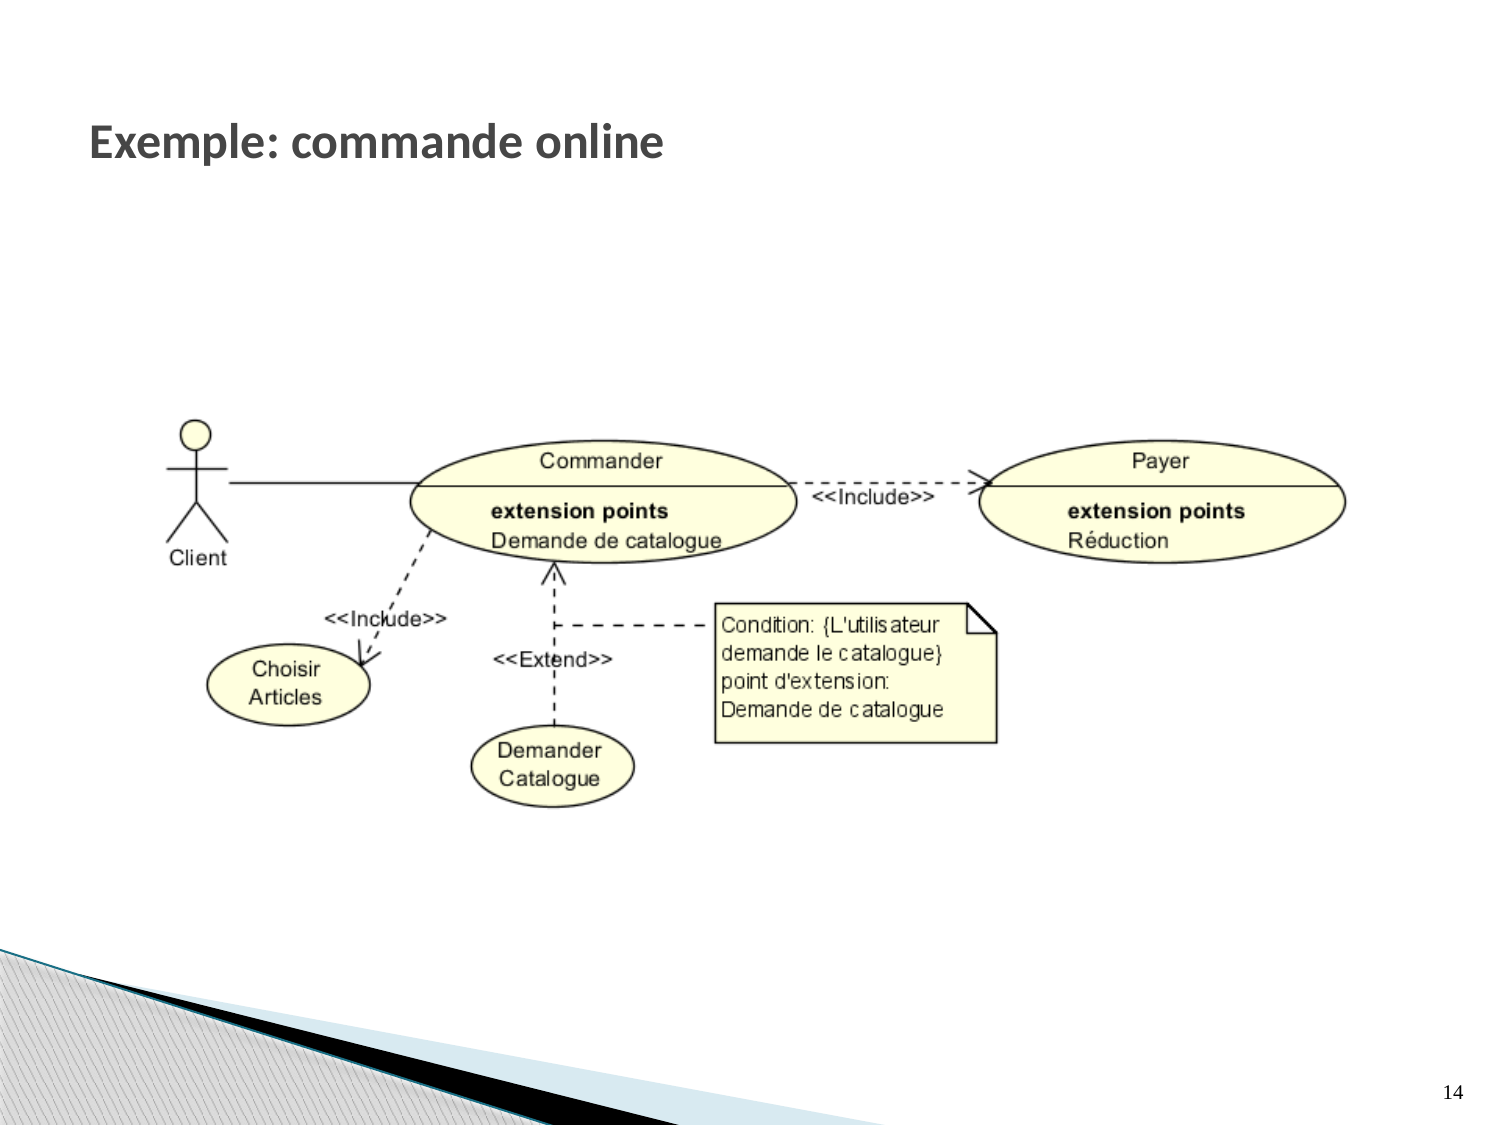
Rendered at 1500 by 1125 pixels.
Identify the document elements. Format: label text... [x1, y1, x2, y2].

slide_number 14 [1418, 1051, 1479, 1112]
title Exemple: commande online [75, 45, 1425, 233]
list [148, 409, 1351, 820]
